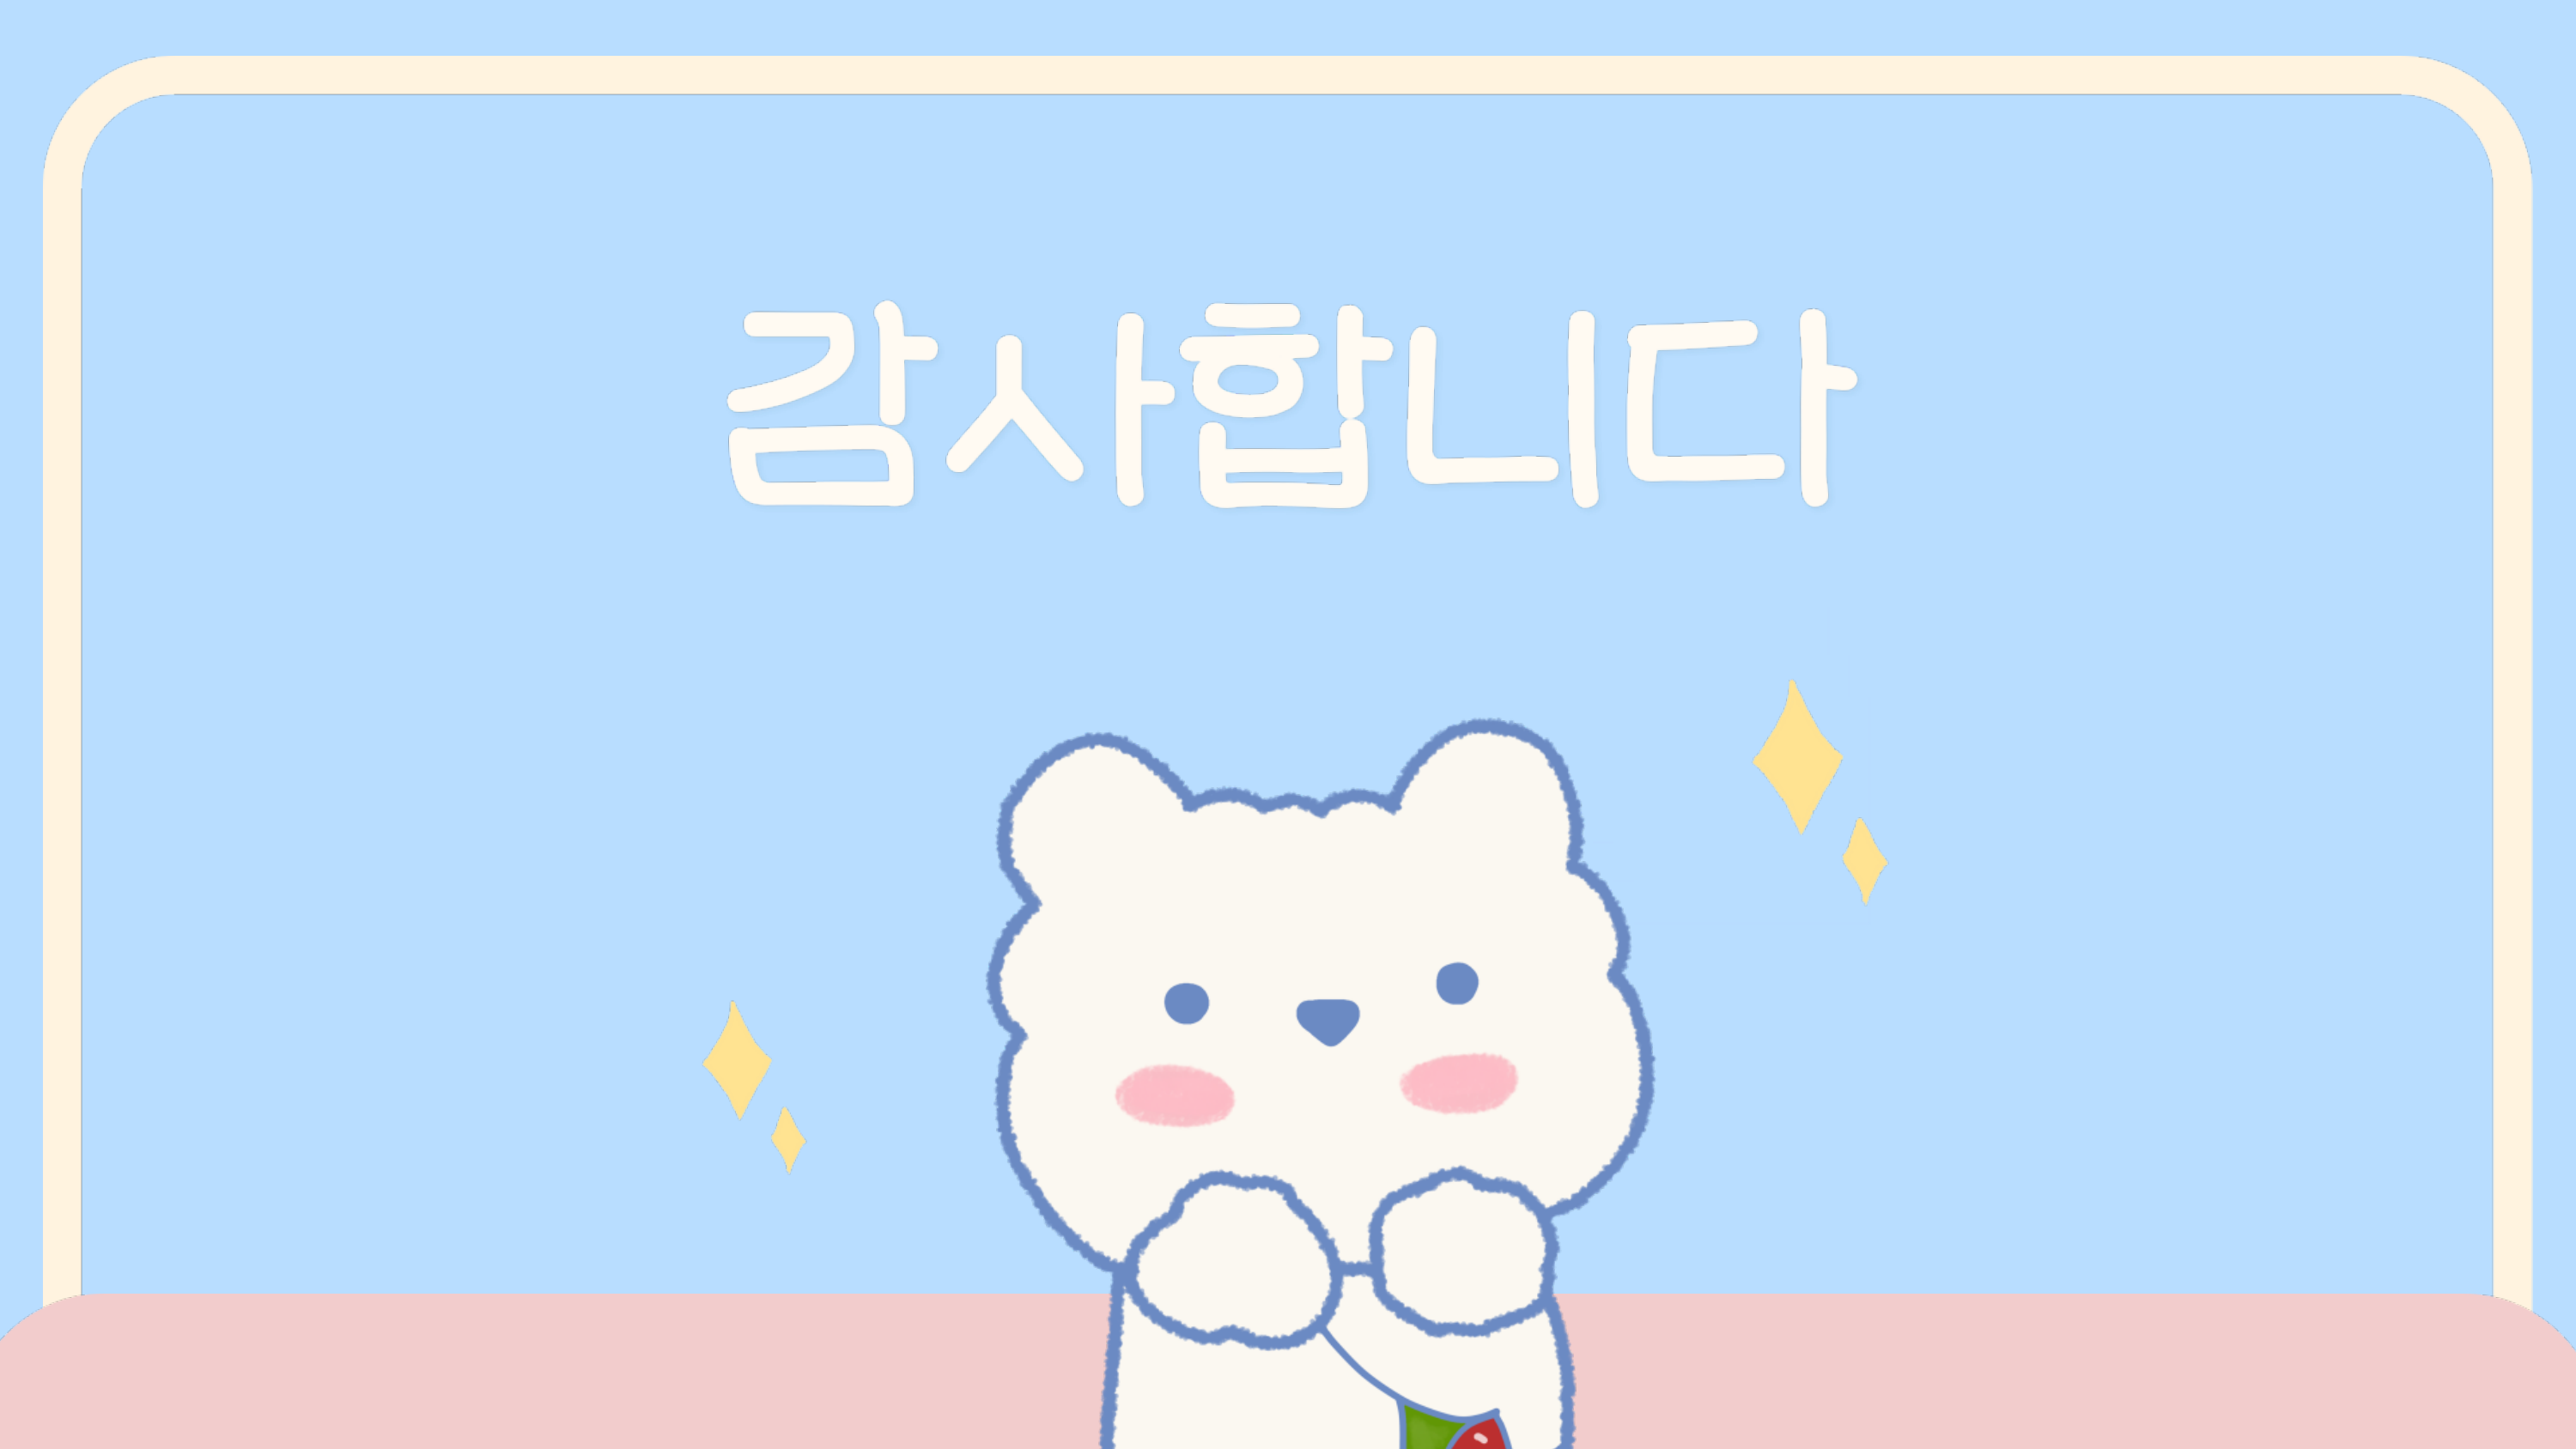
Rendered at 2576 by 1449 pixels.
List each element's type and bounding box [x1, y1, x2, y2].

text_box [847, 606, 1903, 1449]
text_box [1640, 608, 1990, 957]
picture [0, 0, 2576, 1449]
text_box [617, 946, 884, 1214]
